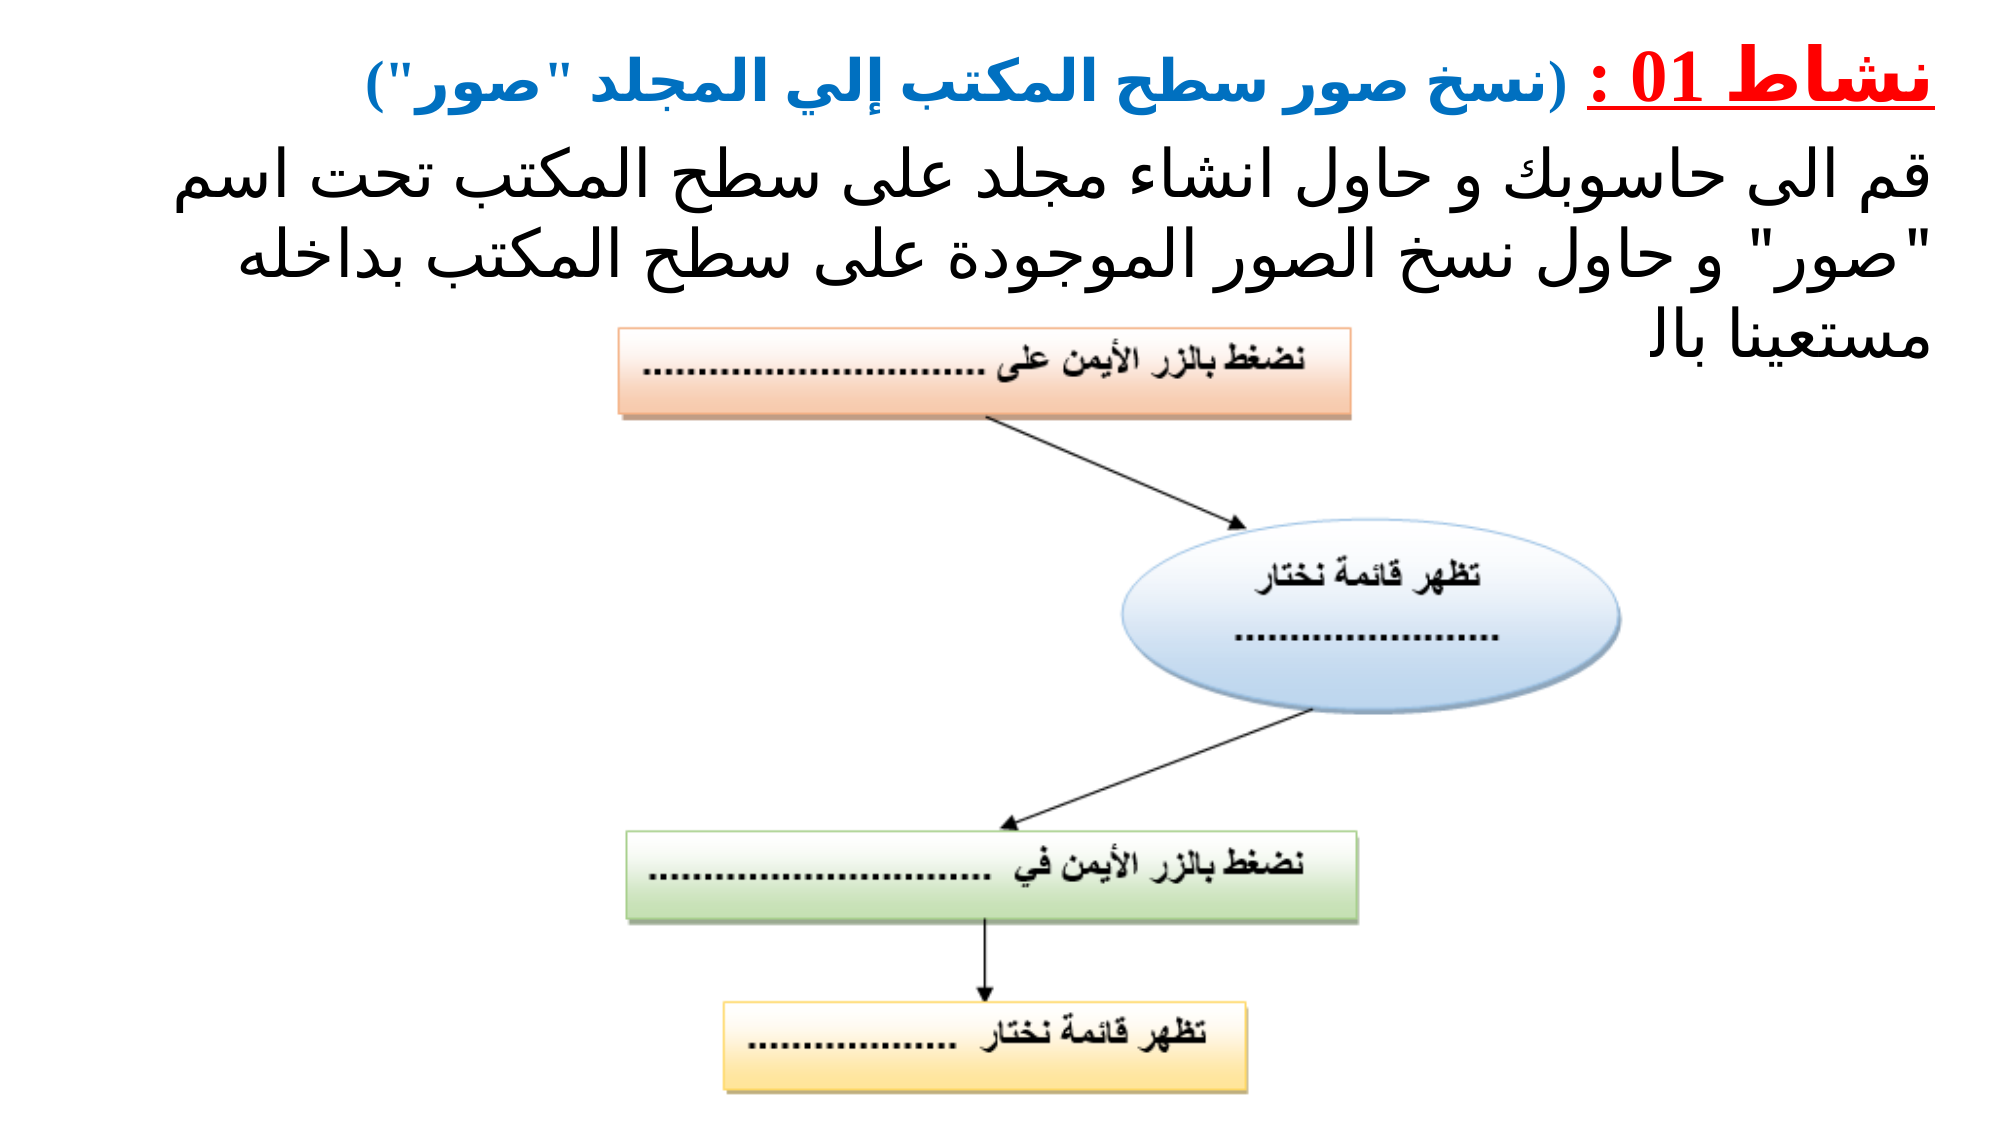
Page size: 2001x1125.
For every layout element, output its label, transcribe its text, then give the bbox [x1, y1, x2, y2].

text_box نشاط 01 : (نسخ صور سطح المكتب إلي المجلد "صور") [61, 5, 1950, 125]
picture [589, 303, 1650, 1125]
text_box قم الى حاسوبك و حاول انشاء مجلد على سطح المكتب تحت اسم "صور" و حاول نسخ الصور الموجودة على سطح المكتب بداخله مستعينا بالخريطة الاتية : [87, 122, 1951, 379]
